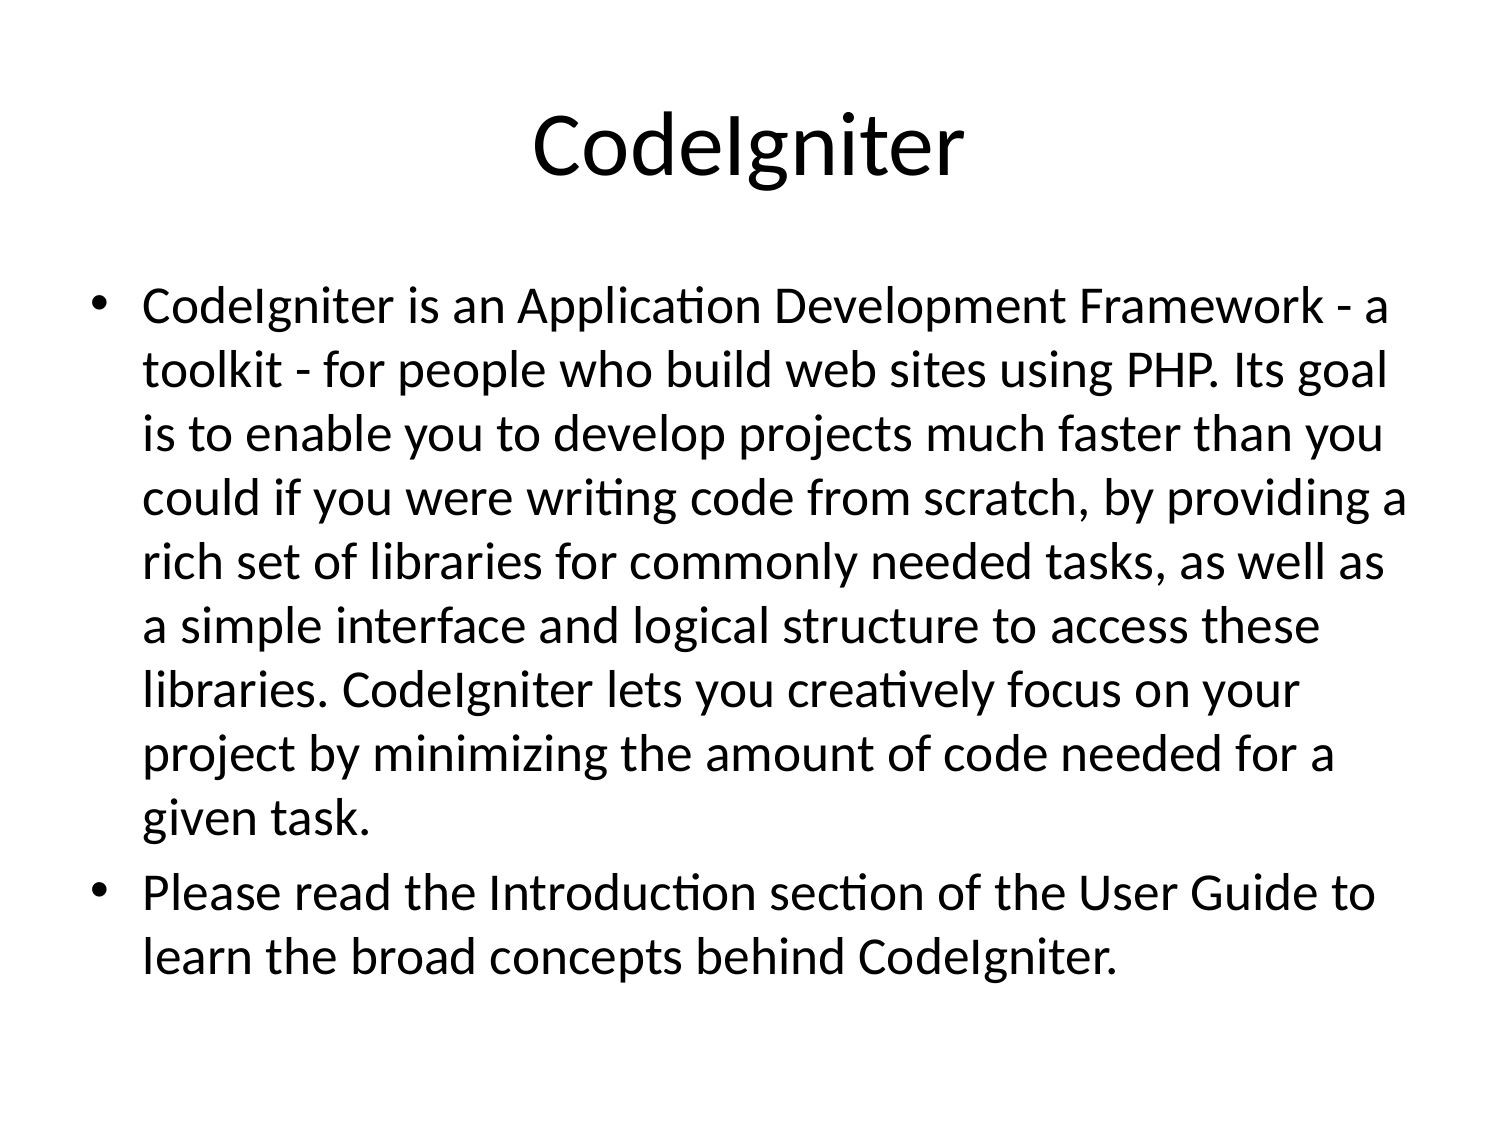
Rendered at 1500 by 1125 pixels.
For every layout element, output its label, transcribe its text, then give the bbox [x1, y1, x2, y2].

title CodeIgniter [75, 45, 1425, 233]
list CodeIgniter is an Application Development Framework - a toolkit - for people who build web sites using PHP. Its goal is to enable you to develop projects much faster than you could if you were writing code from scratch, by providing a rich set of libraries for commonly needed tasks, as well as a simple interface and logical structure to access these libraries. CodeIgniter lets you creatively focus on your project by minimizing the amount of code needed for a given task. Please read the Introduction section of the User Guide to learn the broad concepts behind CodeIgniter. [75, 262, 1425, 1005]
